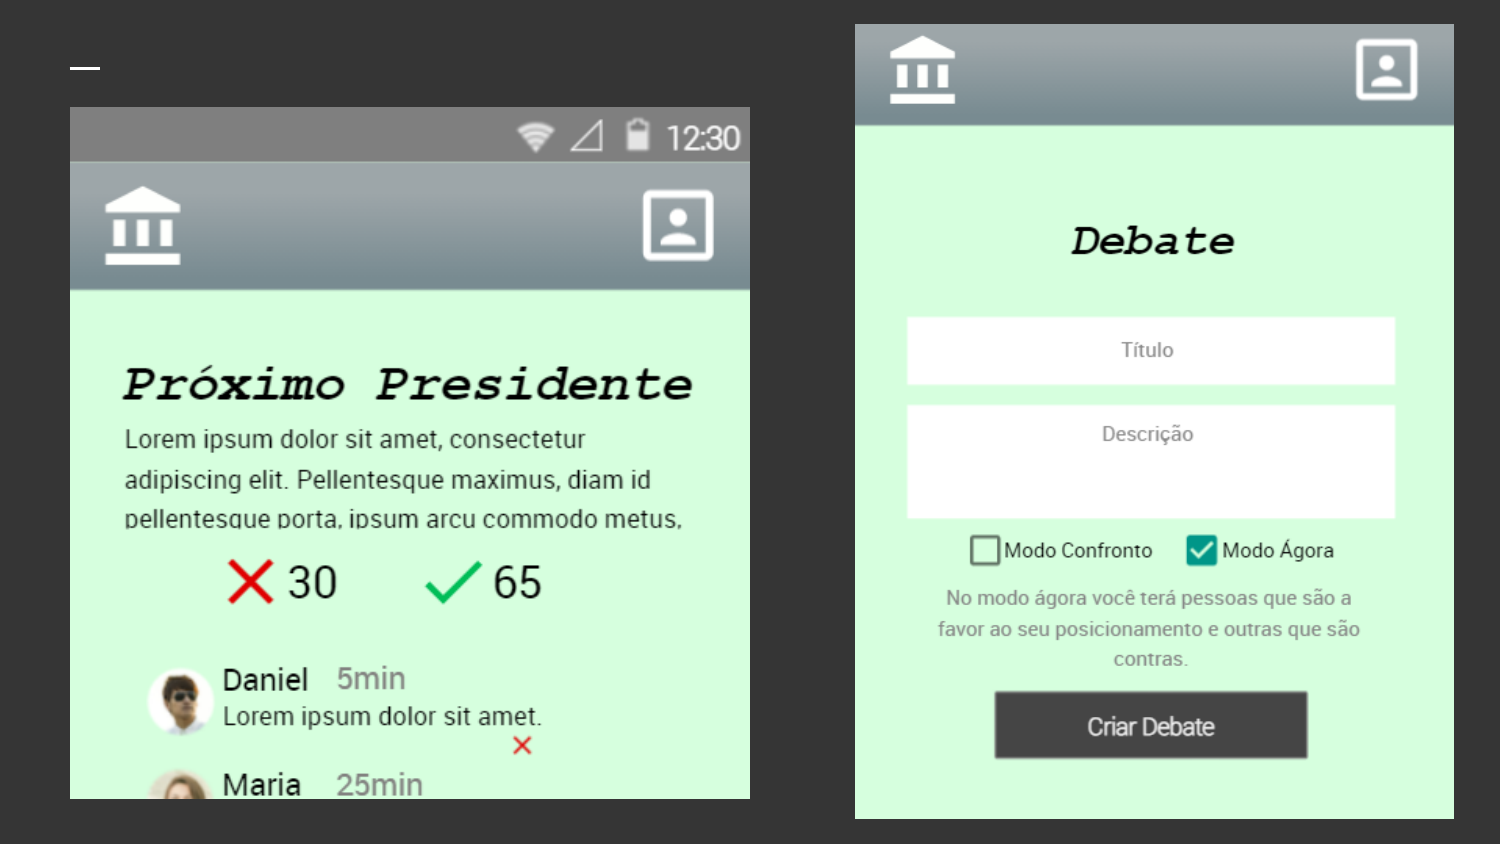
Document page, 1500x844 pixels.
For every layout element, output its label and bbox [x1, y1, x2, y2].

picture [855, 24, 1454, 819]
picture [70, 107, 751, 799]
